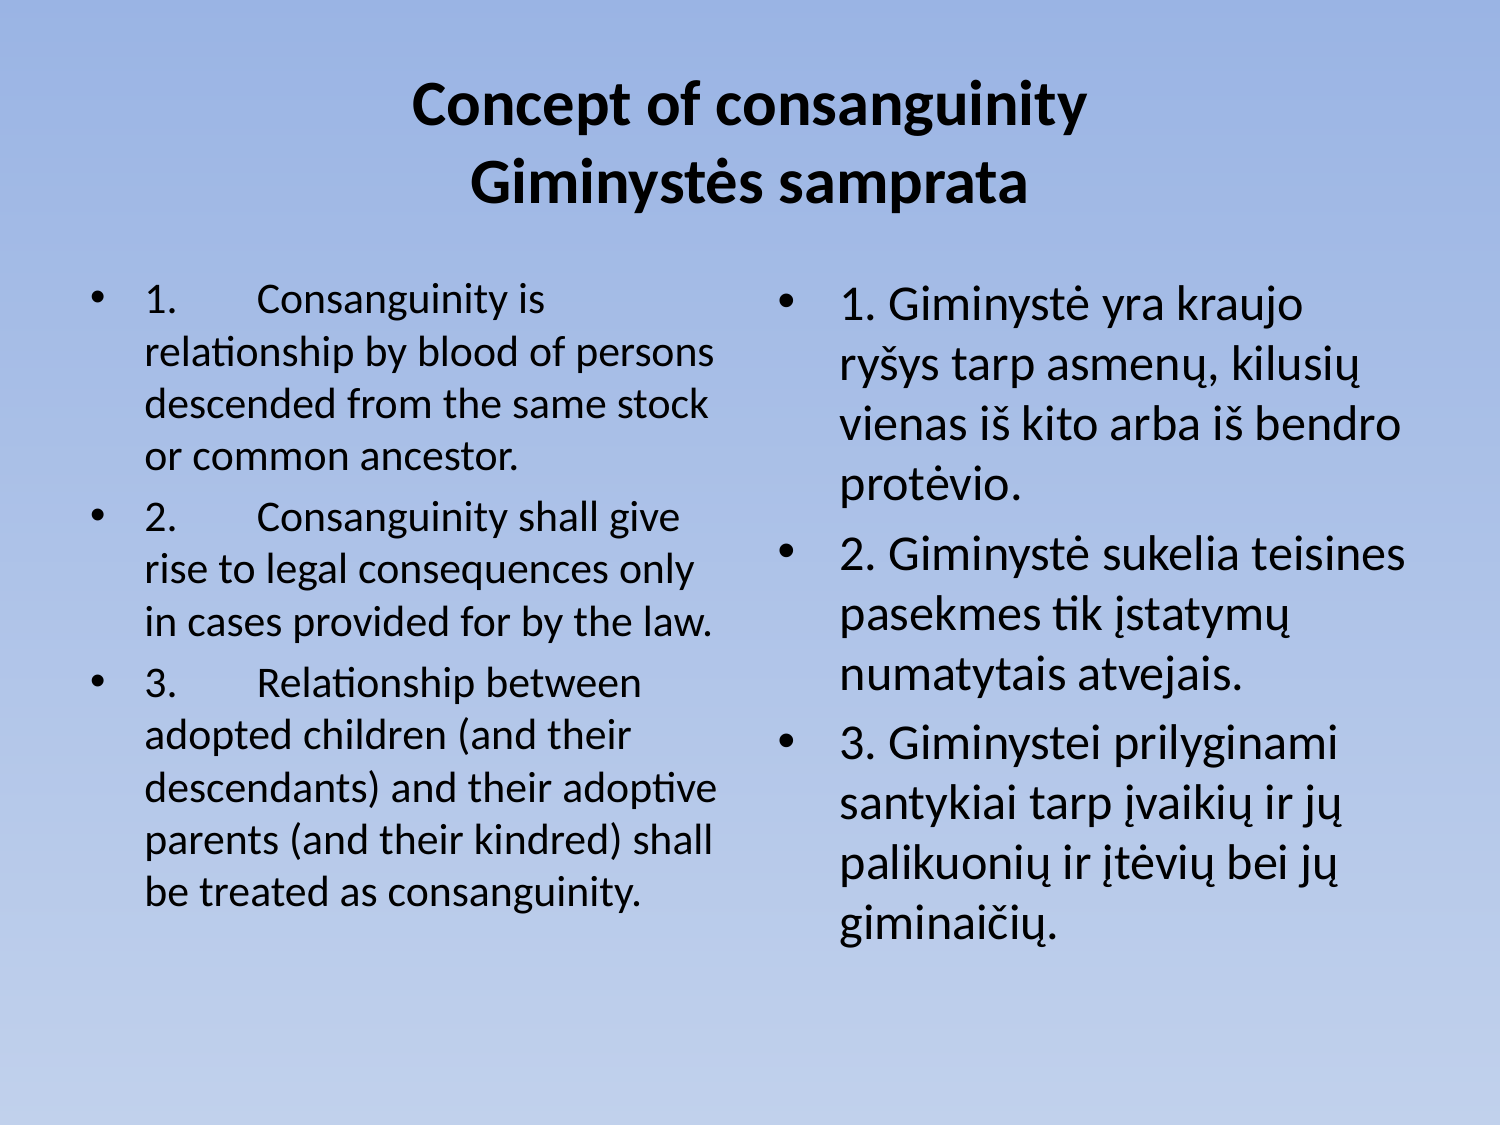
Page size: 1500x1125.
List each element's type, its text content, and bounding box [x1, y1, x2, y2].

list 1. Giminystė yra kraujo ryšys tarp asmenų, kilusių vienas iš kito arba iš bendro protėvio. 2. Giminystė sukelia teisines pasekmes tik įstatymų numatytais atvejais. 3. Giminystei prilyginami santykiai tarp įvaikių ir jų palikuonių ir įtėvių bei jų giminaičių. [762, 262, 1425, 1005]
title Concept of consanguinity Giminystės samprata [75, 45, 1425, 233]
list 1. Consanguinity is relationship by blood of persons descended from the same stock or common ancestor. 2. Consanguinity shall give rise to legal consequences only in cases provided for by the law. 3. Relationship between adopted children (and their descendants) and their adoptive parents (and their kindred) shall be treated as consanguinity. [75, 262, 738, 1005]
